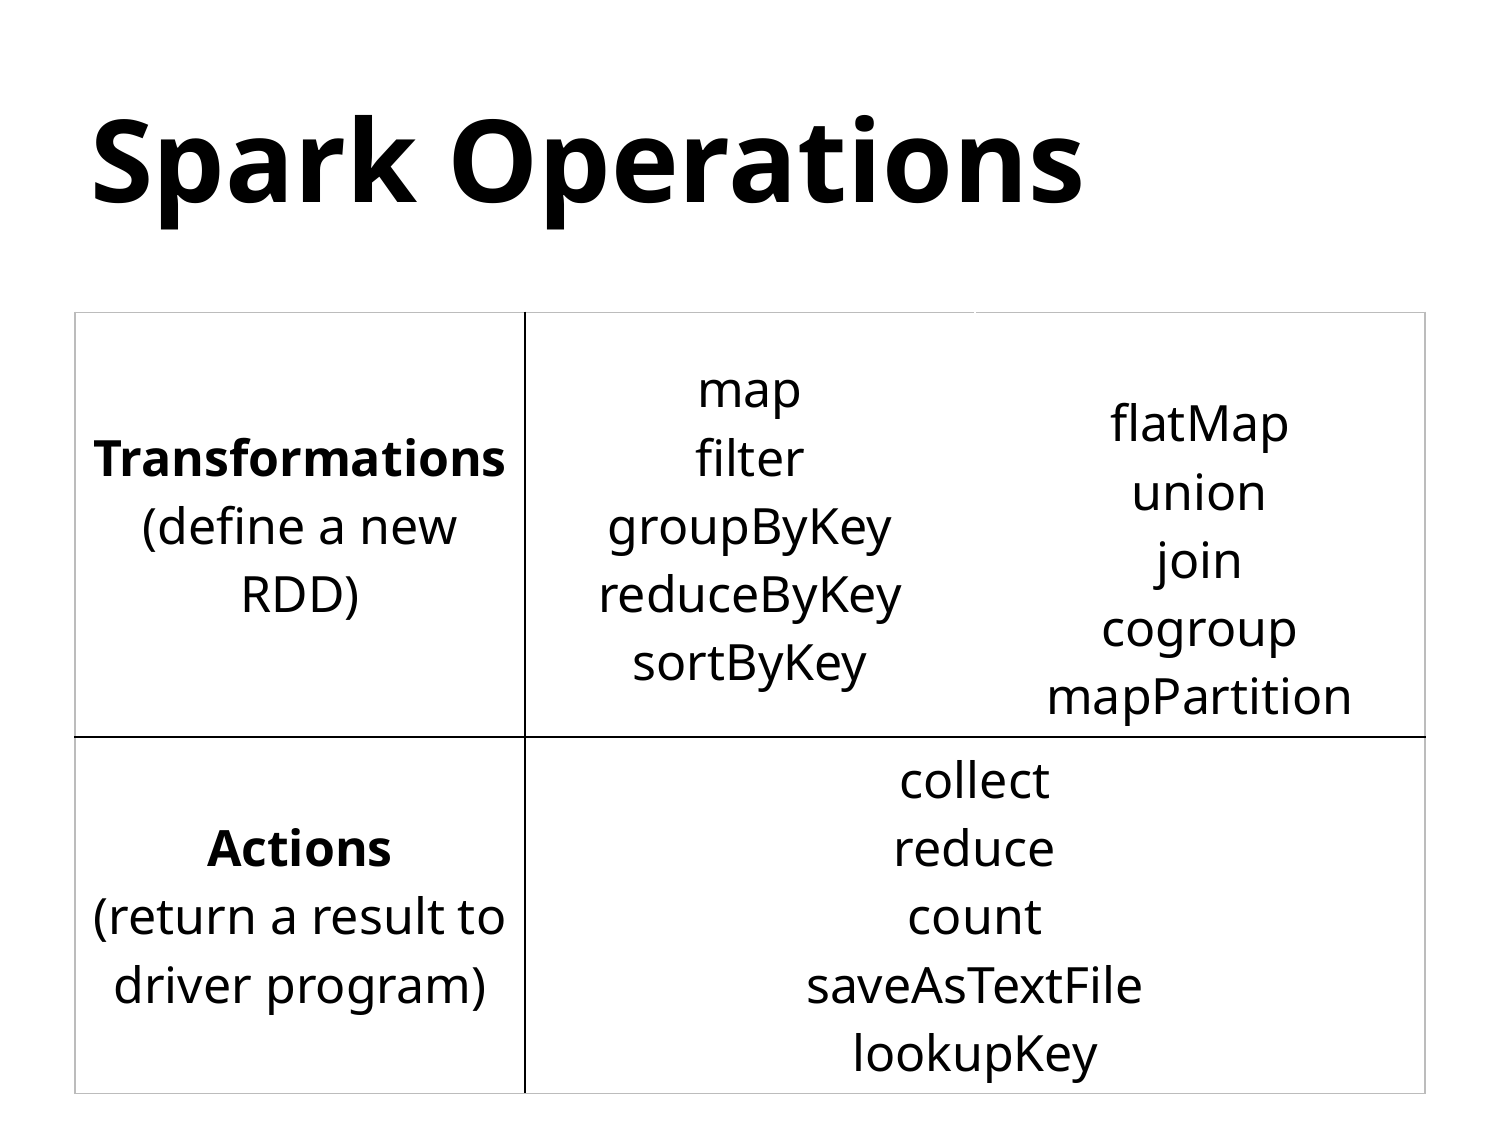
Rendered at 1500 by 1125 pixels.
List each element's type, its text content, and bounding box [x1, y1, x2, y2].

table_cell Actions (return a result to driver program) [76, 738, 524, 1093]
table_header map filter groupByKey reduceByKey sortByKey [526, 313, 974, 736]
table_header flatMap union join cogroup mapPartition [976, 313, 1424, 736]
table_header Transformations (define a new RDD) [76, 313, 524, 736]
table_cell collect reduce count saveAsTextFile lookupKey [526, 738, 1424, 1093]
title Spark Operations [74, 62, 1426, 251]
